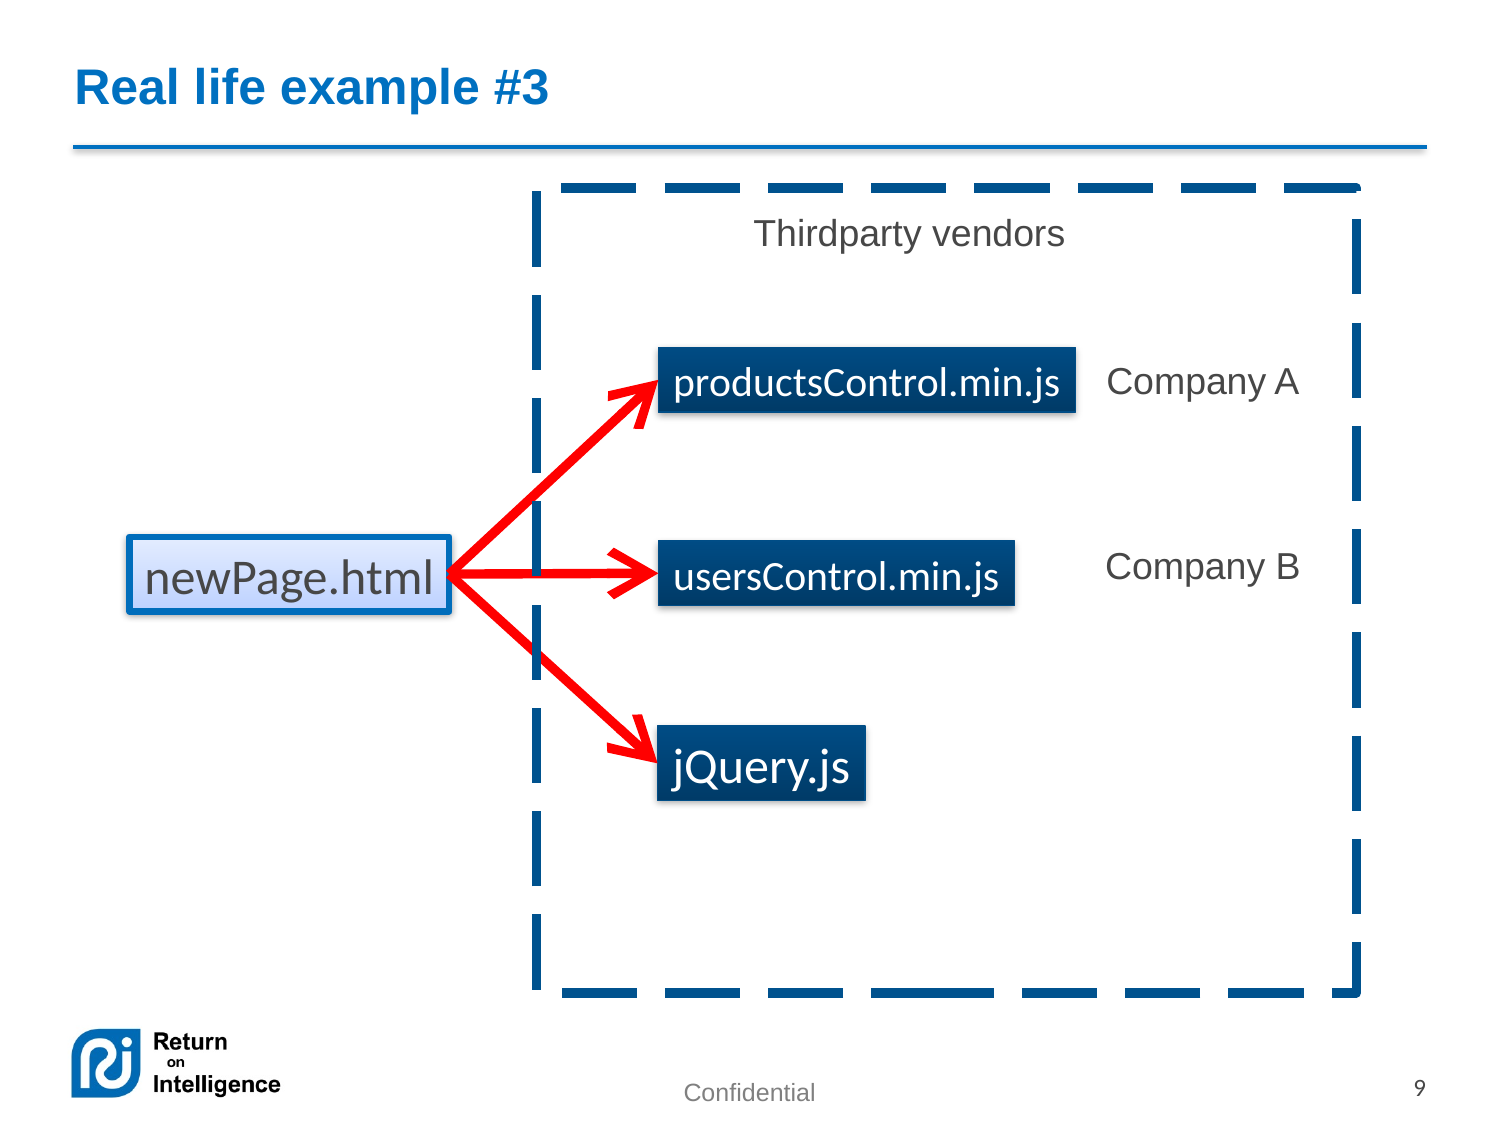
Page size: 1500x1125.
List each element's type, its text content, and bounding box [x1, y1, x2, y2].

text_box newPage.html [129, 536, 445, 612]
picture [67, 1022, 289, 1098]
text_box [450, 380, 657, 573]
text_box Thirdparty vendors [738, 201, 1081, 262]
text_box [450, 581, 657, 765]
title Real life example #3 [59, 2, 1454, 166]
text_box Company A [1091, 349, 1315, 410]
text_box Company B [1090, 534, 1316, 595]
text_box [535, 186, 1358, 995]
